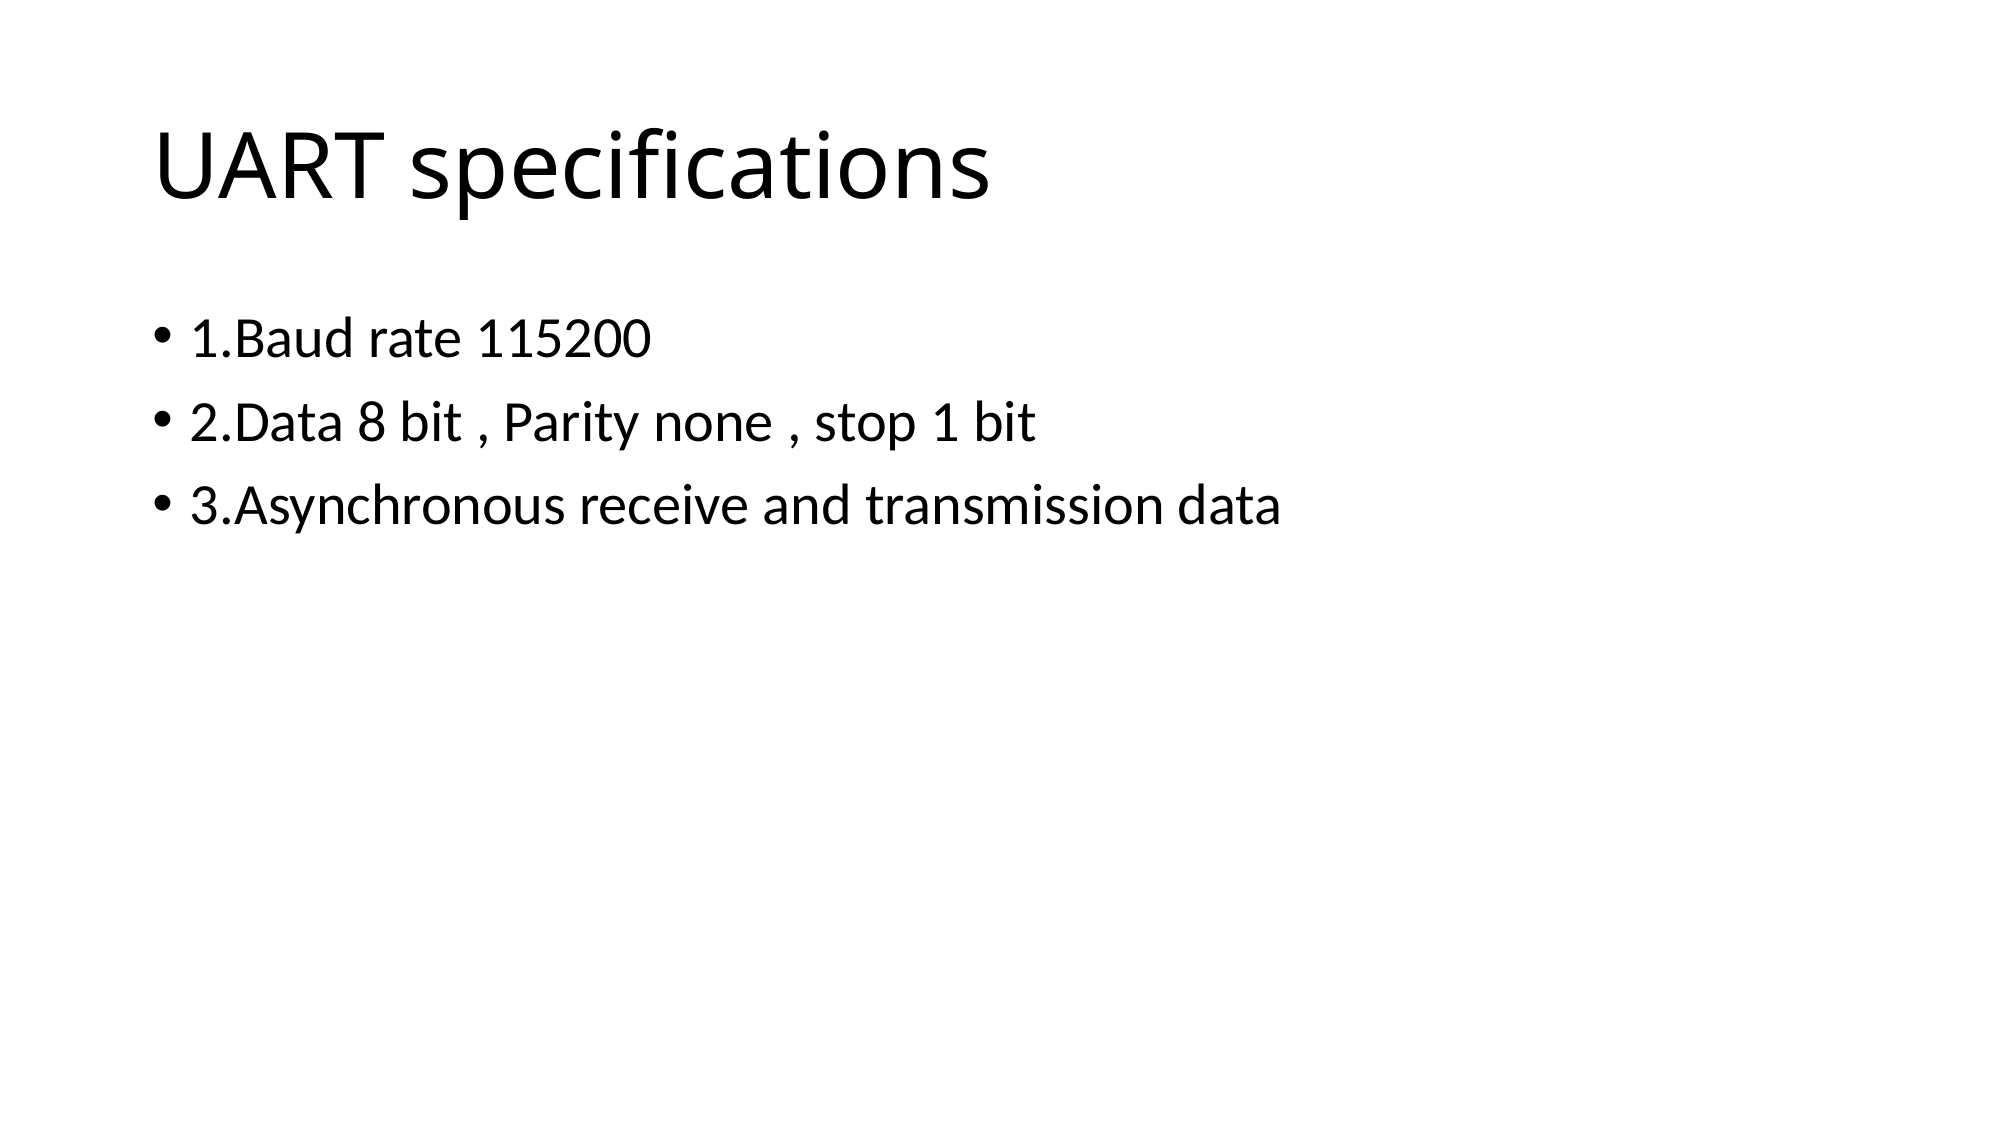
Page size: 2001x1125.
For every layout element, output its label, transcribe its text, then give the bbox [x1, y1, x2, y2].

list 1.Baud rate 115200 2.Data 8 bit , Parity none , stop 1 bit 3.Asynchronous receive and transmission data [137, 299, 1863, 1014]
title UART specifications [137, 59, 1863, 278]
